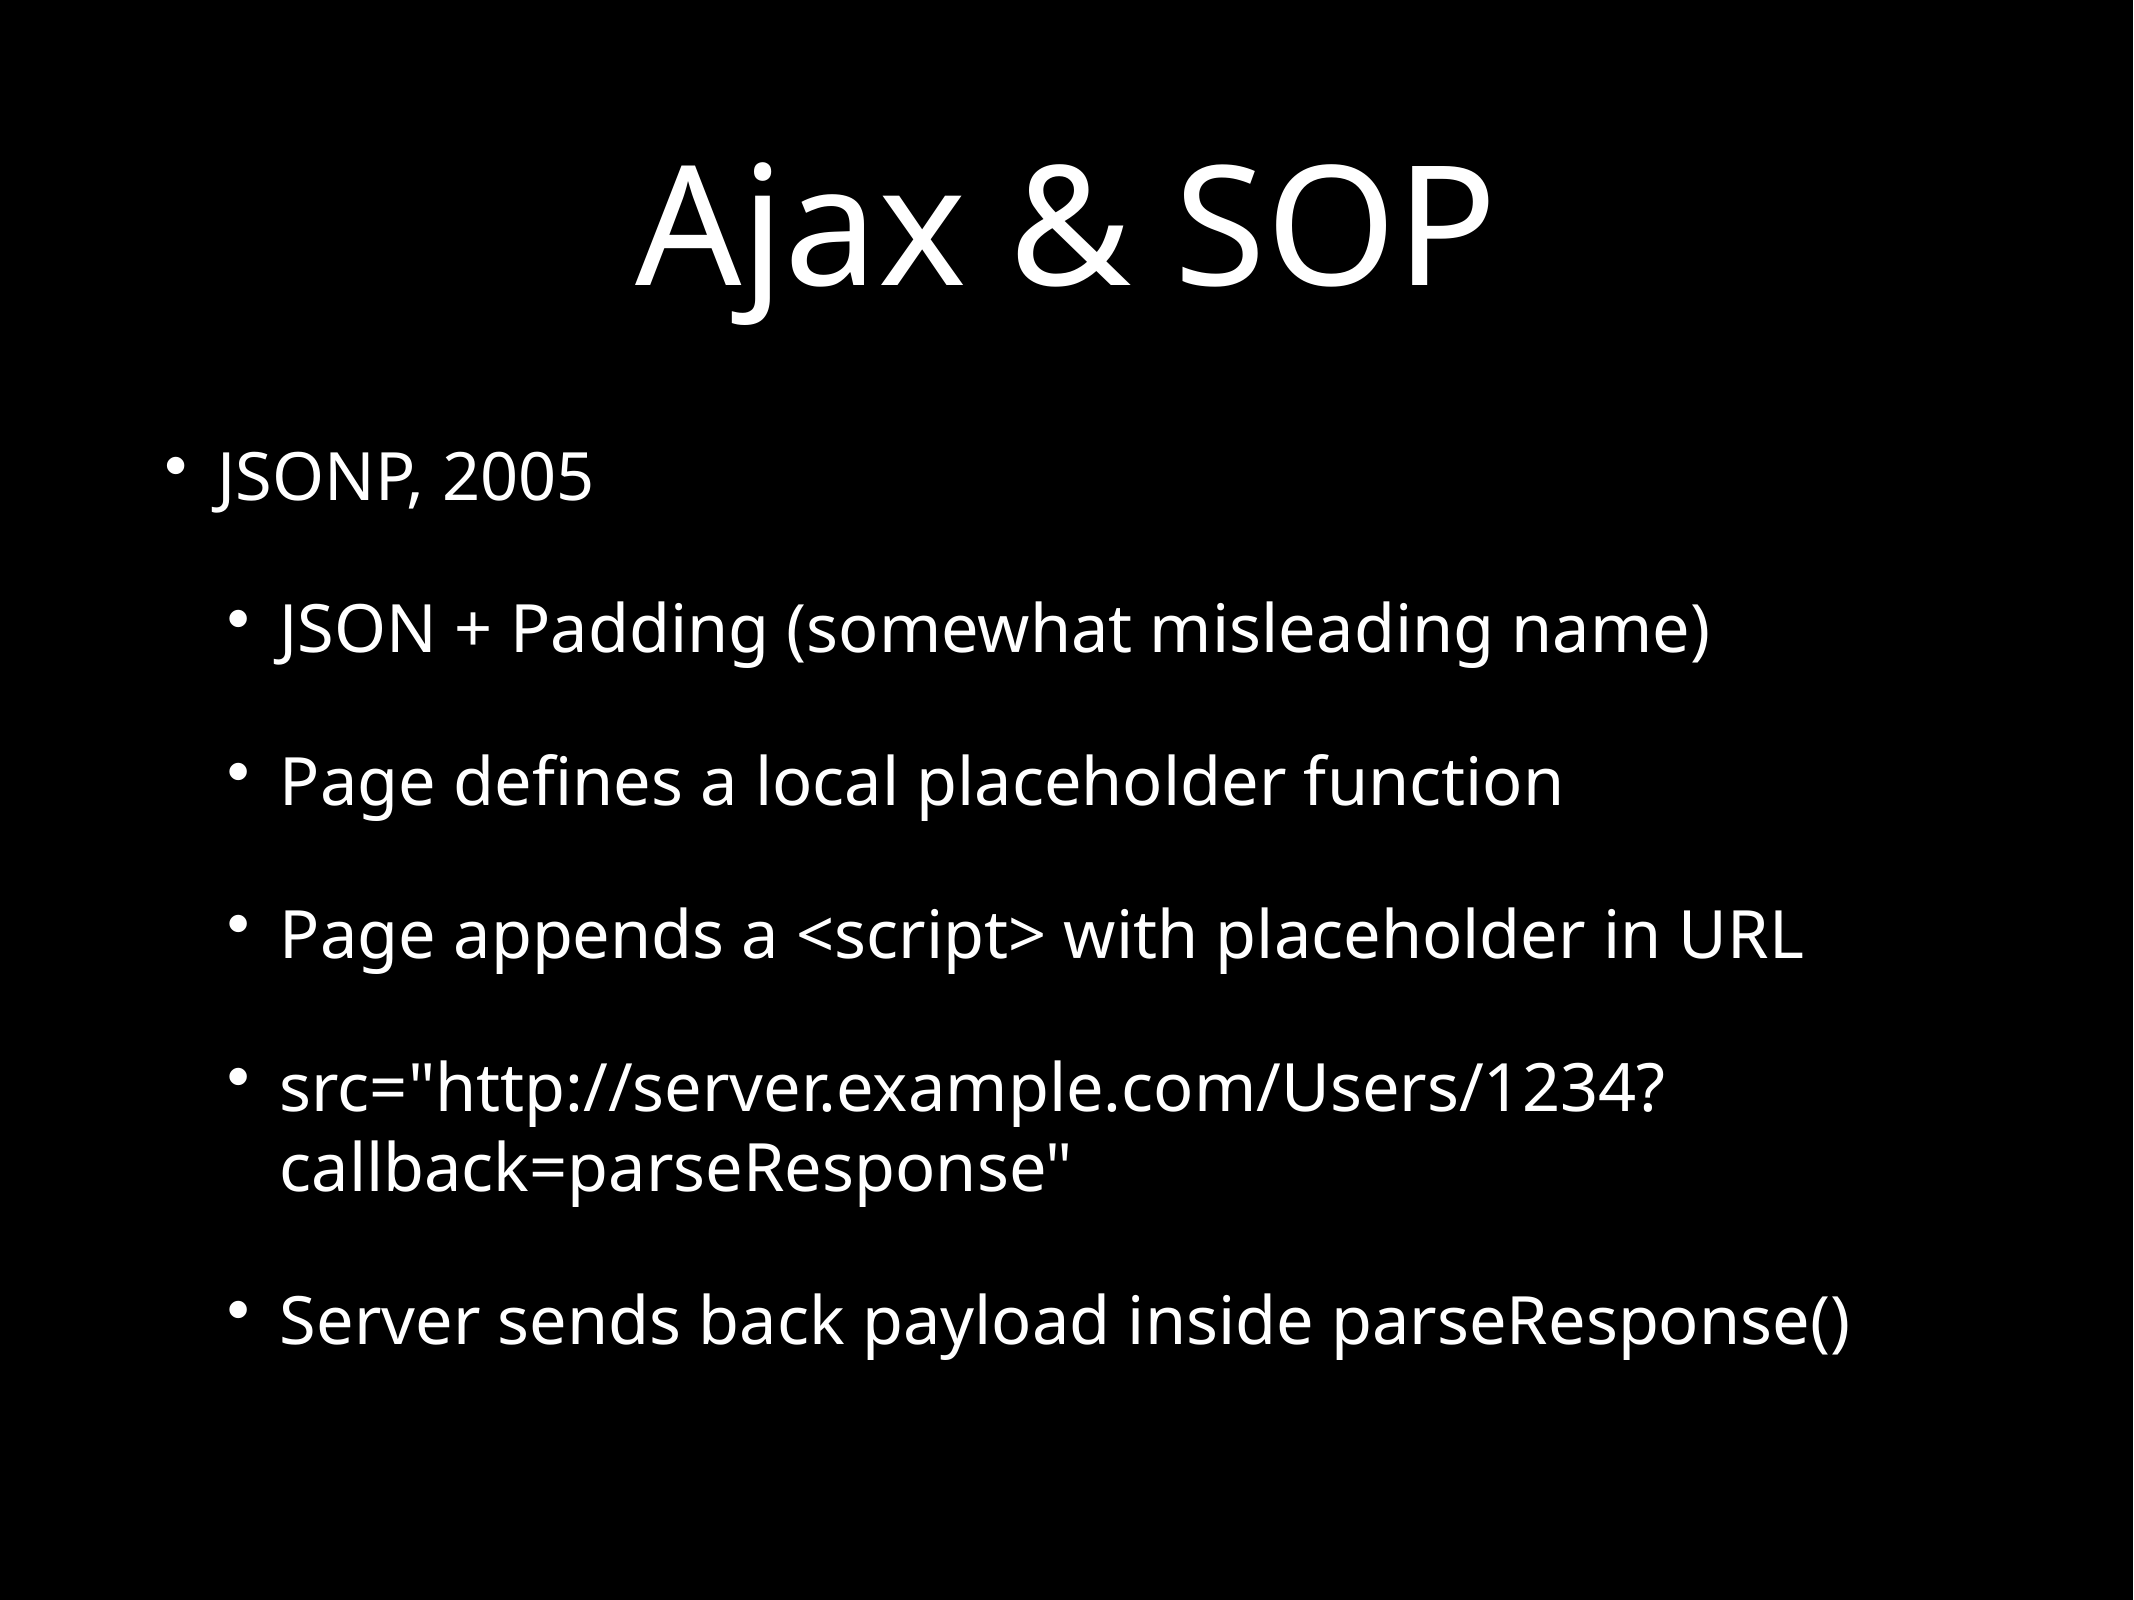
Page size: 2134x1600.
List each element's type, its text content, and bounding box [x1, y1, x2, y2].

list JSONP, 2005 JSON + Padding (somewhat misleading name) Page defines a local placeholder function Page appends a <script> with placeholder in URL src="http://server.example.com/Users/1234?callback=parseResponse" Server sends back payload inside parseResponse() [155, 424, 1978, 1457]
title Ajax & SOP [155, 41, 1978, 397]
